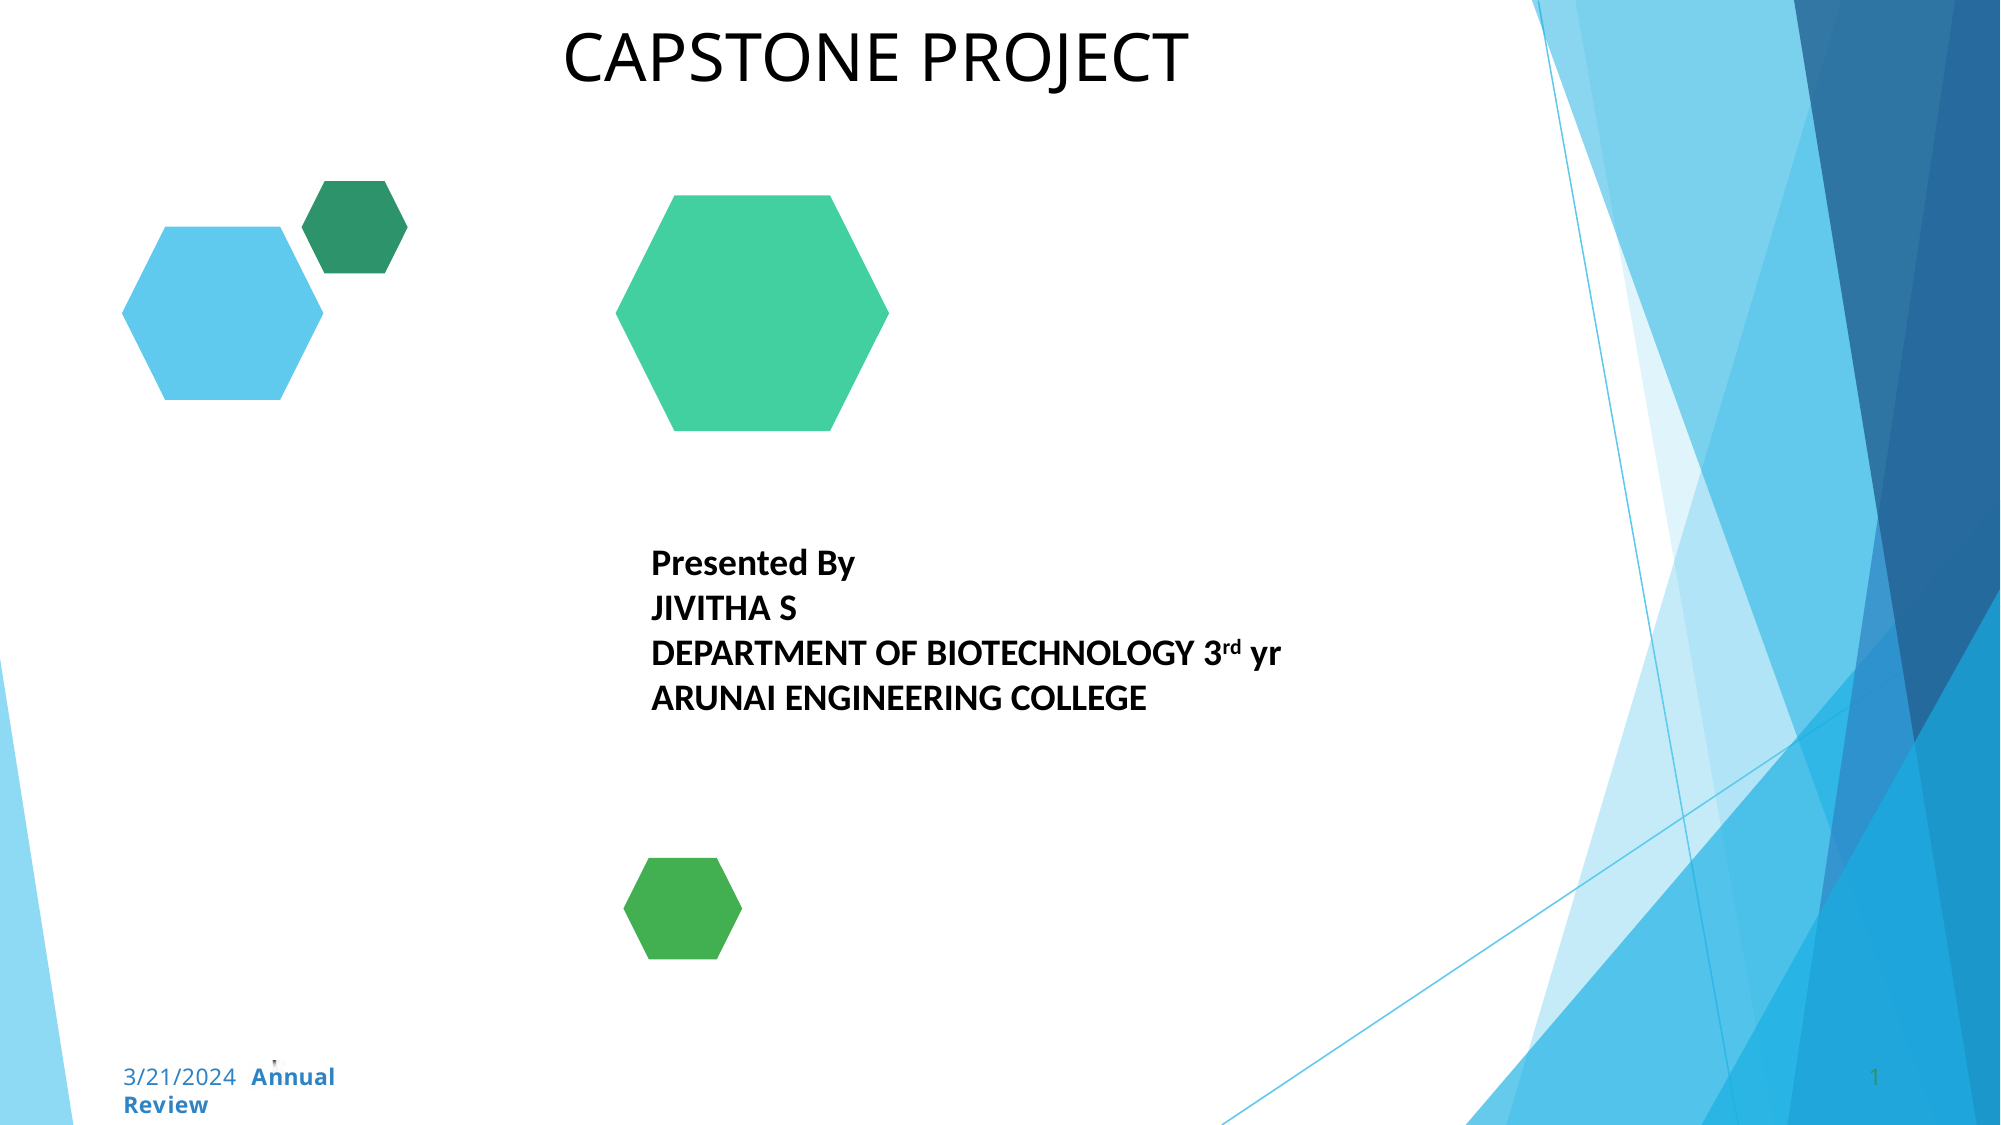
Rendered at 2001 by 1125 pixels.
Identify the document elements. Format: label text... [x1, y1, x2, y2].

text_box [623, 857, 743, 960]
text_box 3/21/2024 Annual Review [121, 1103, 417, 1118]
picture [110, 1060, 463, 1094]
text_box [615, 203, 890, 432]
title CAPSTONE PROJECT [0, 12, 1538, 203]
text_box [121, 180, 408, 401]
slide_number 1 [1862, 1061, 1888, 1125]
text_box Presented By JIVITHA S DEPARTMENT OF BIOTECHNOLOGY 3rd yr ARUNAI ENGINEERING COLLEGE [636, 530, 1351, 726]
